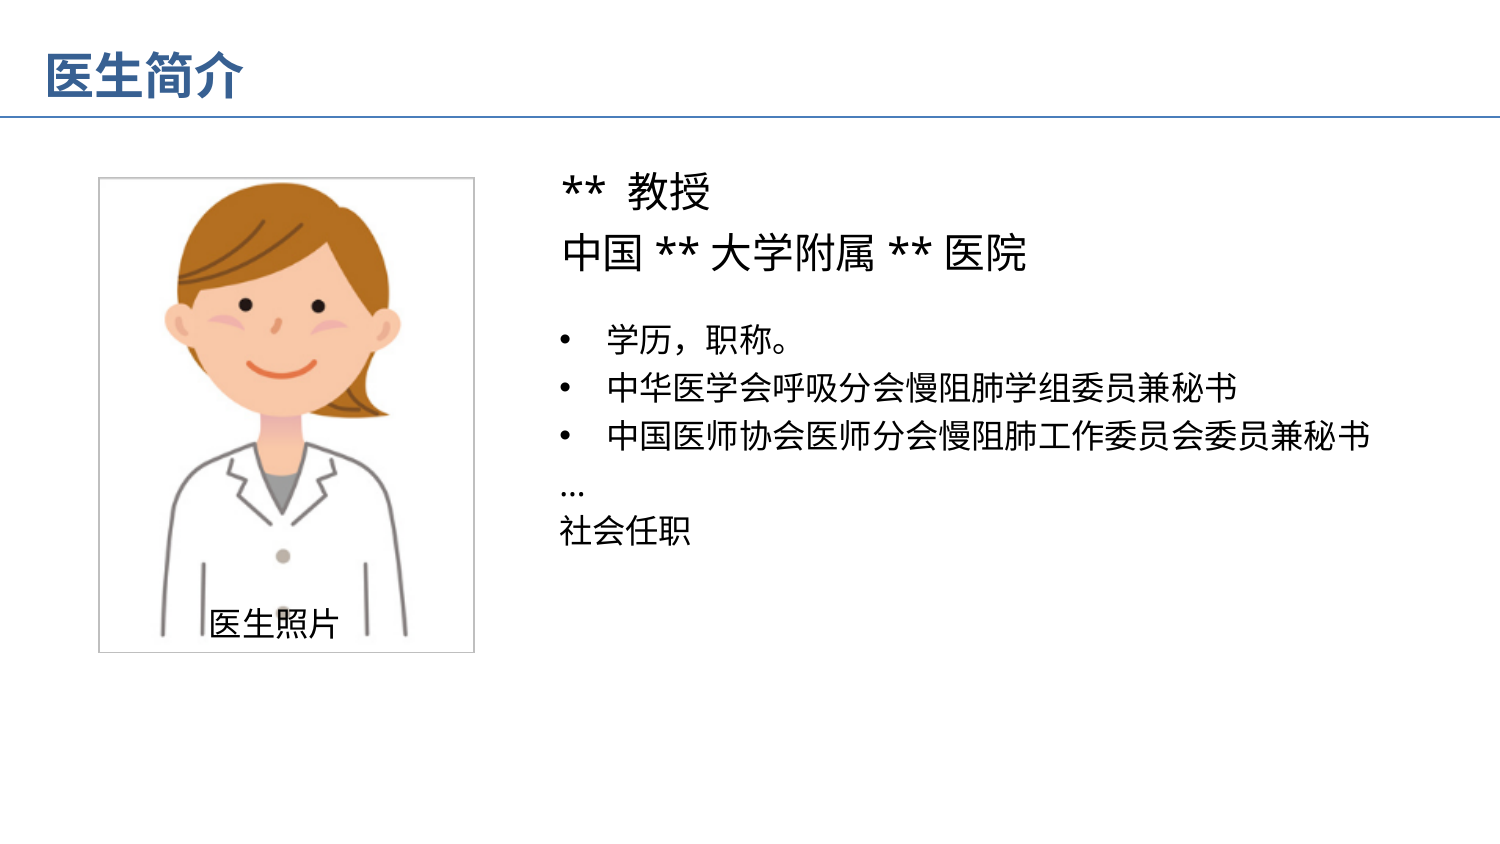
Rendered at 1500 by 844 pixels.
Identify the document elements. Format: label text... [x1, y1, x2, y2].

text_box 医生简介 [29, 43, 484, 118]
text_box 学历，职称。 中华医学会呼吸分会慢阻肺学组委员兼秘书 中国医师协会医师分会慢阻肺工作委员会委员兼秘书 … 社会任职 [544, 303, 1431, 558]
text_box ** 教授 中国**大学附属**医院 [546, 164, 1375, 303]
picture [99, 178, 474, 653]
